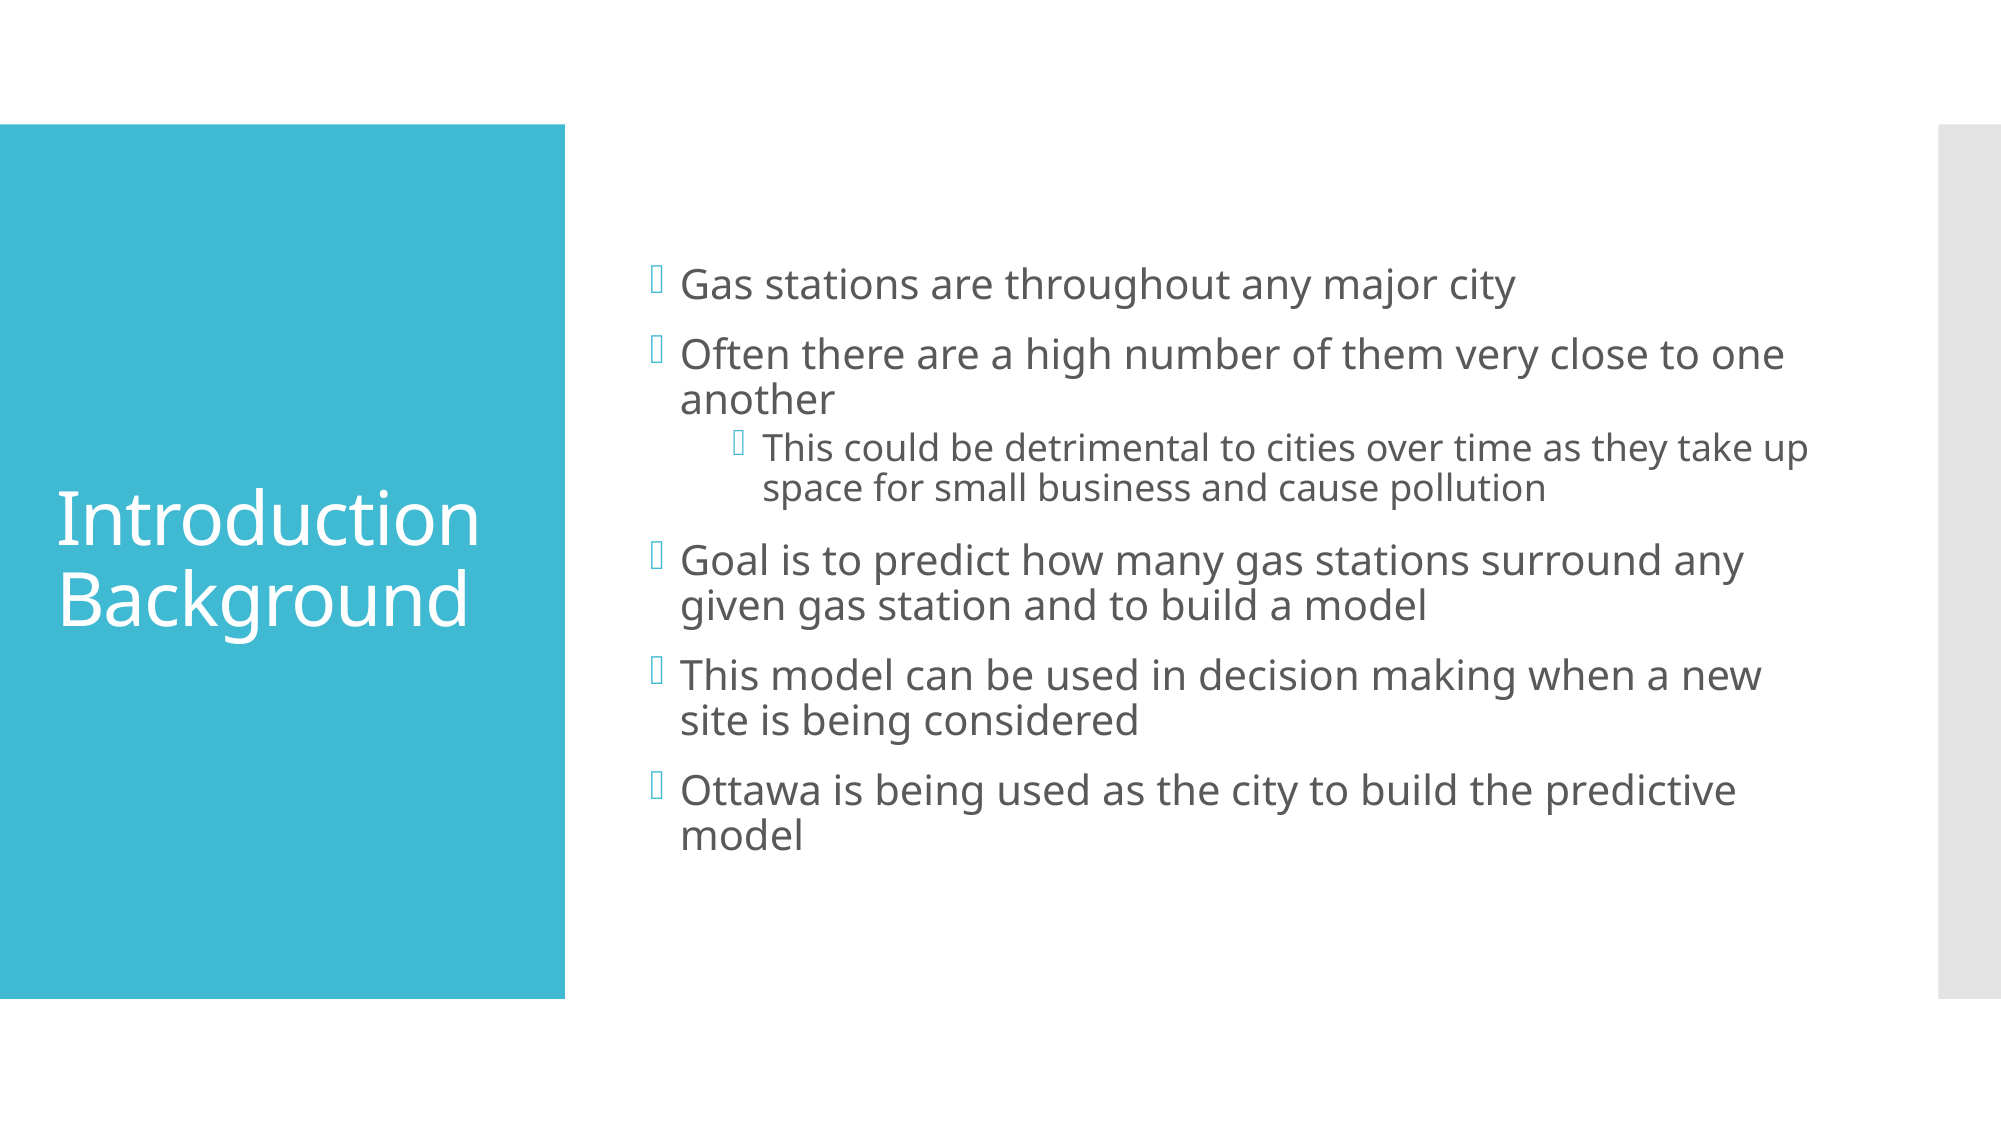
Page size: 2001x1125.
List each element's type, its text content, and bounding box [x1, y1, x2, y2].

list Gas stations are throughout any major city Often there are a high number of them very close to one another This could be detrimental to cities over time as they take up space for small business and cause pollution Goal is to predict how many gas stations surround any given gas station and to build a model This model can be used in decision making when a new site is being considered Ottawa is being used as the city to build the predictive model [634, 141, 1835, 982]
title Introduction Background [41, 184, 525, 940]
